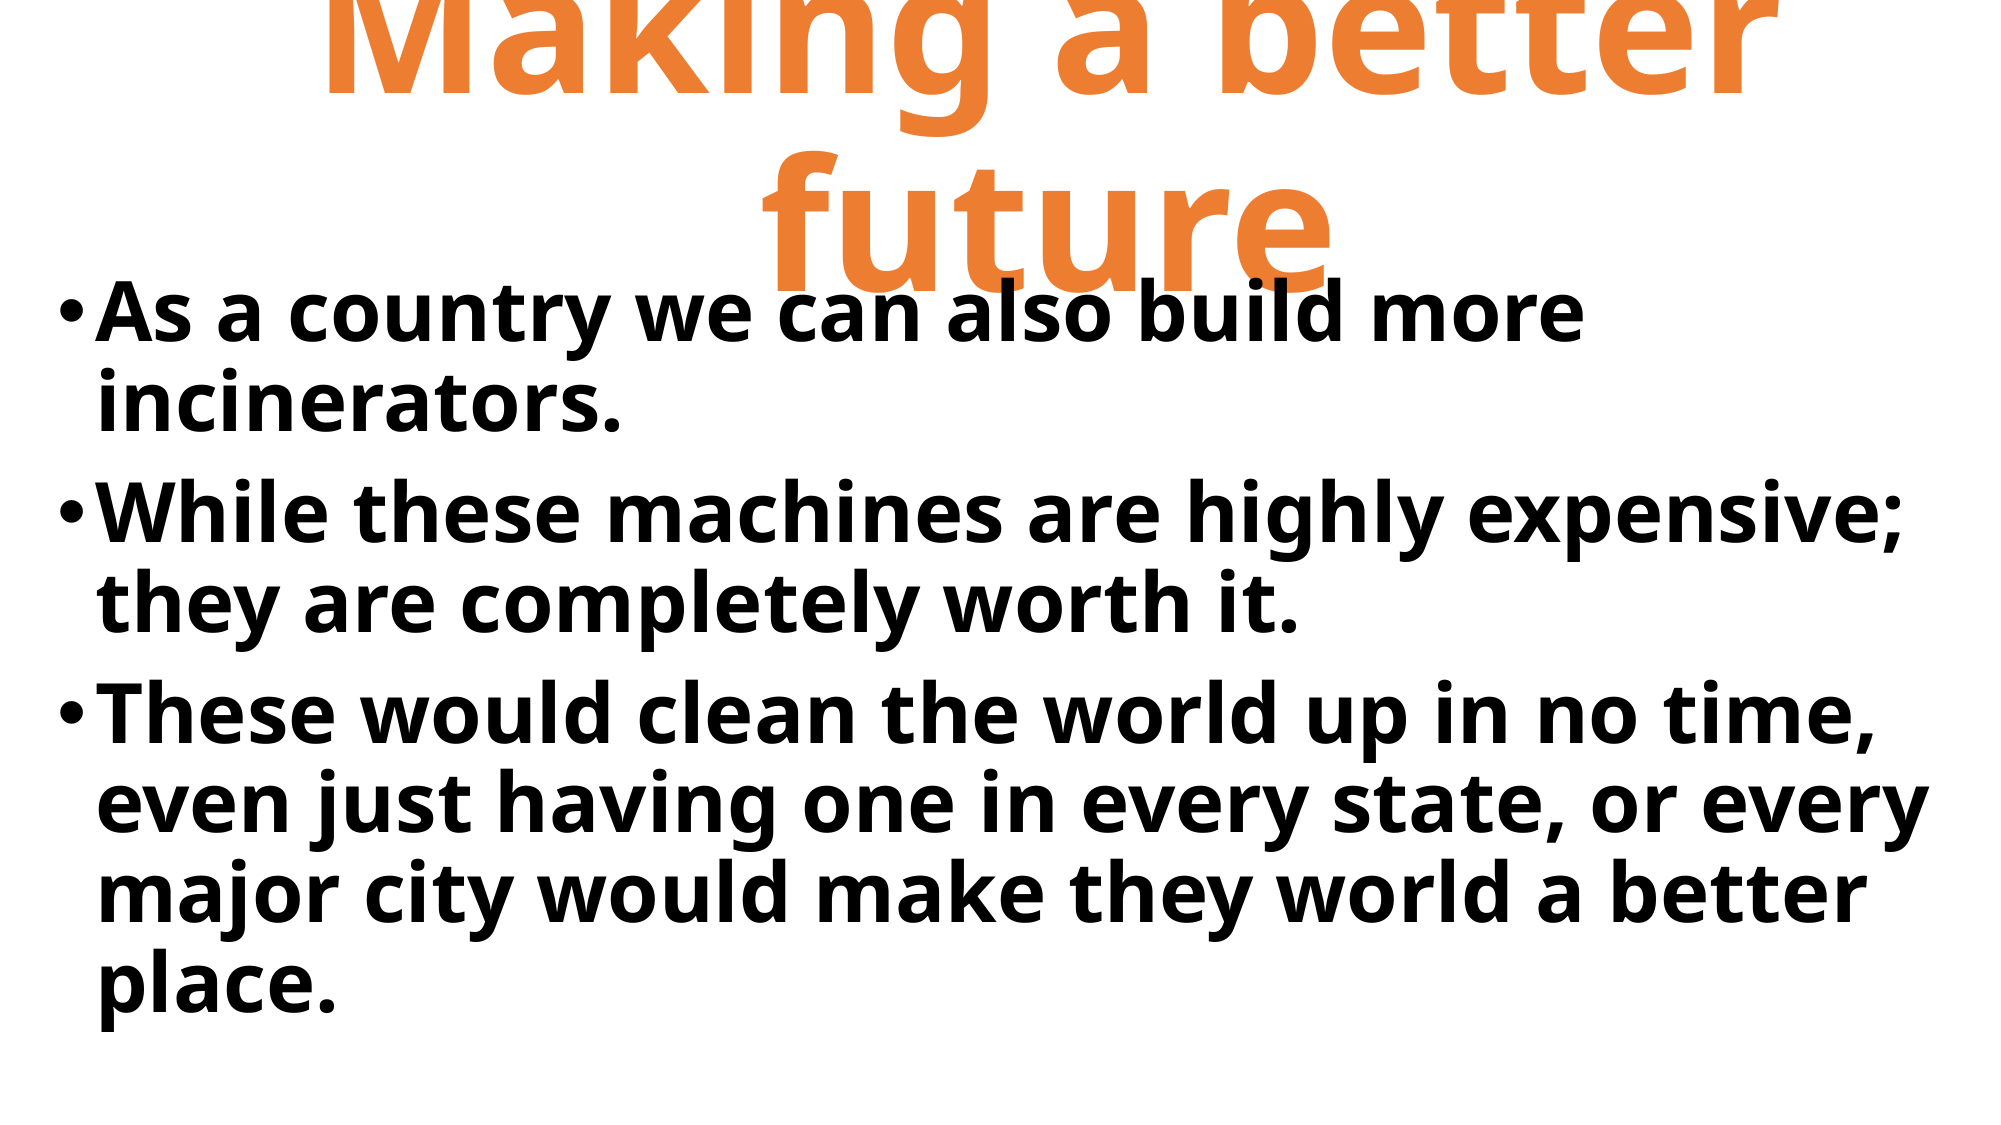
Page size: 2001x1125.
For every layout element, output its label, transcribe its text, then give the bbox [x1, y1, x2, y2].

title Making a better future [125, 24, 1973, 242]
list As a country we can also build more incinerators. While these machines are highly expensive; they are completely worth it. These would clean the world up in no time, even just having one in every state, or every major city would make they world a better place. [42, 262, 1973, 1062]
